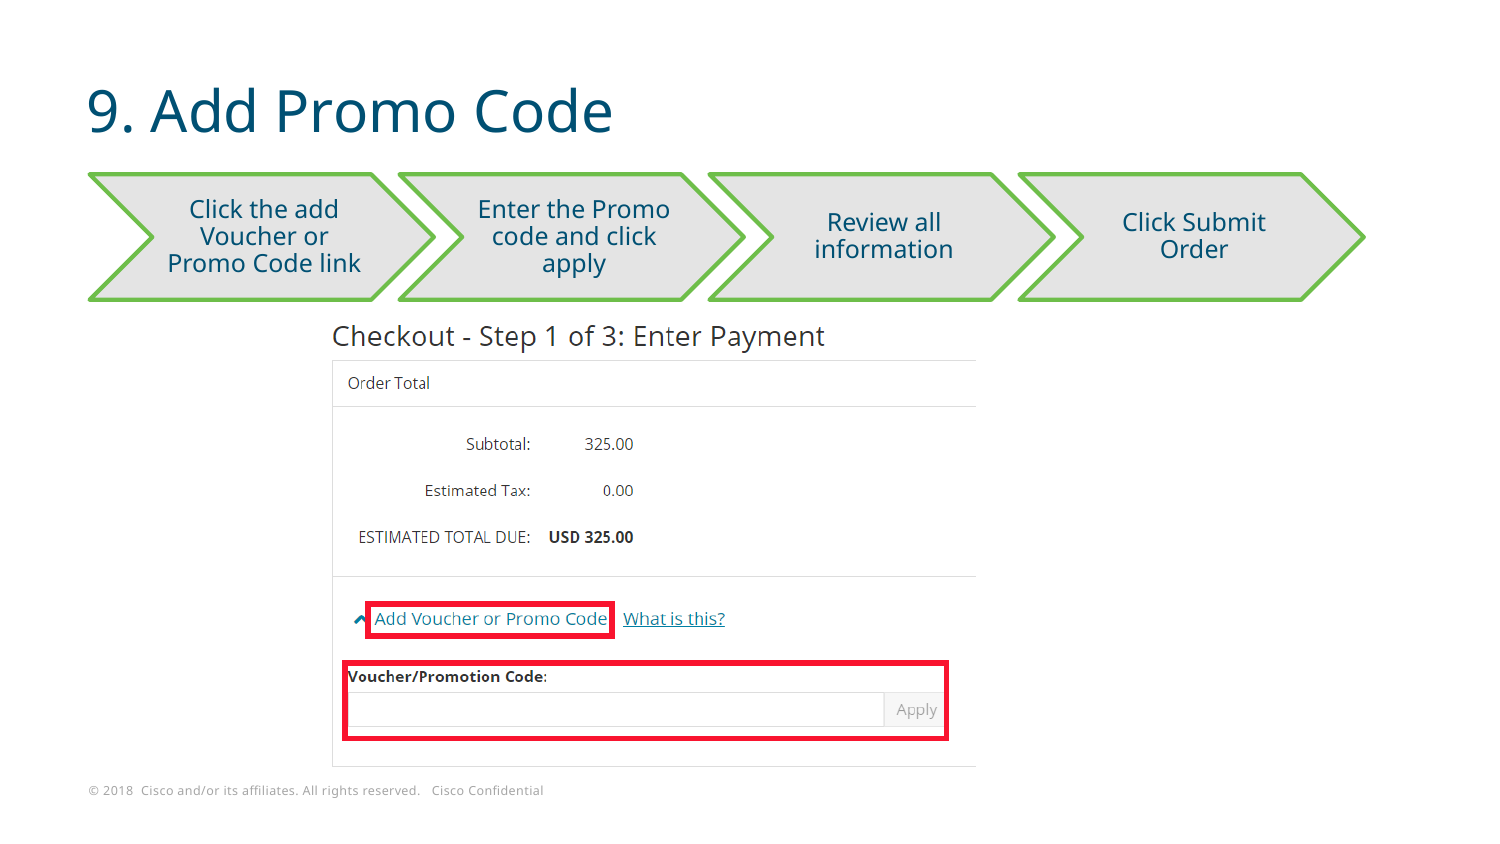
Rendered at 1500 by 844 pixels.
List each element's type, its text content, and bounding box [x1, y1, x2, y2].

picture [300, 312, 976, 769]
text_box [88, 174, 1365, 301]
title 9. Add Promo Code [71, 55, 1441, 176]
